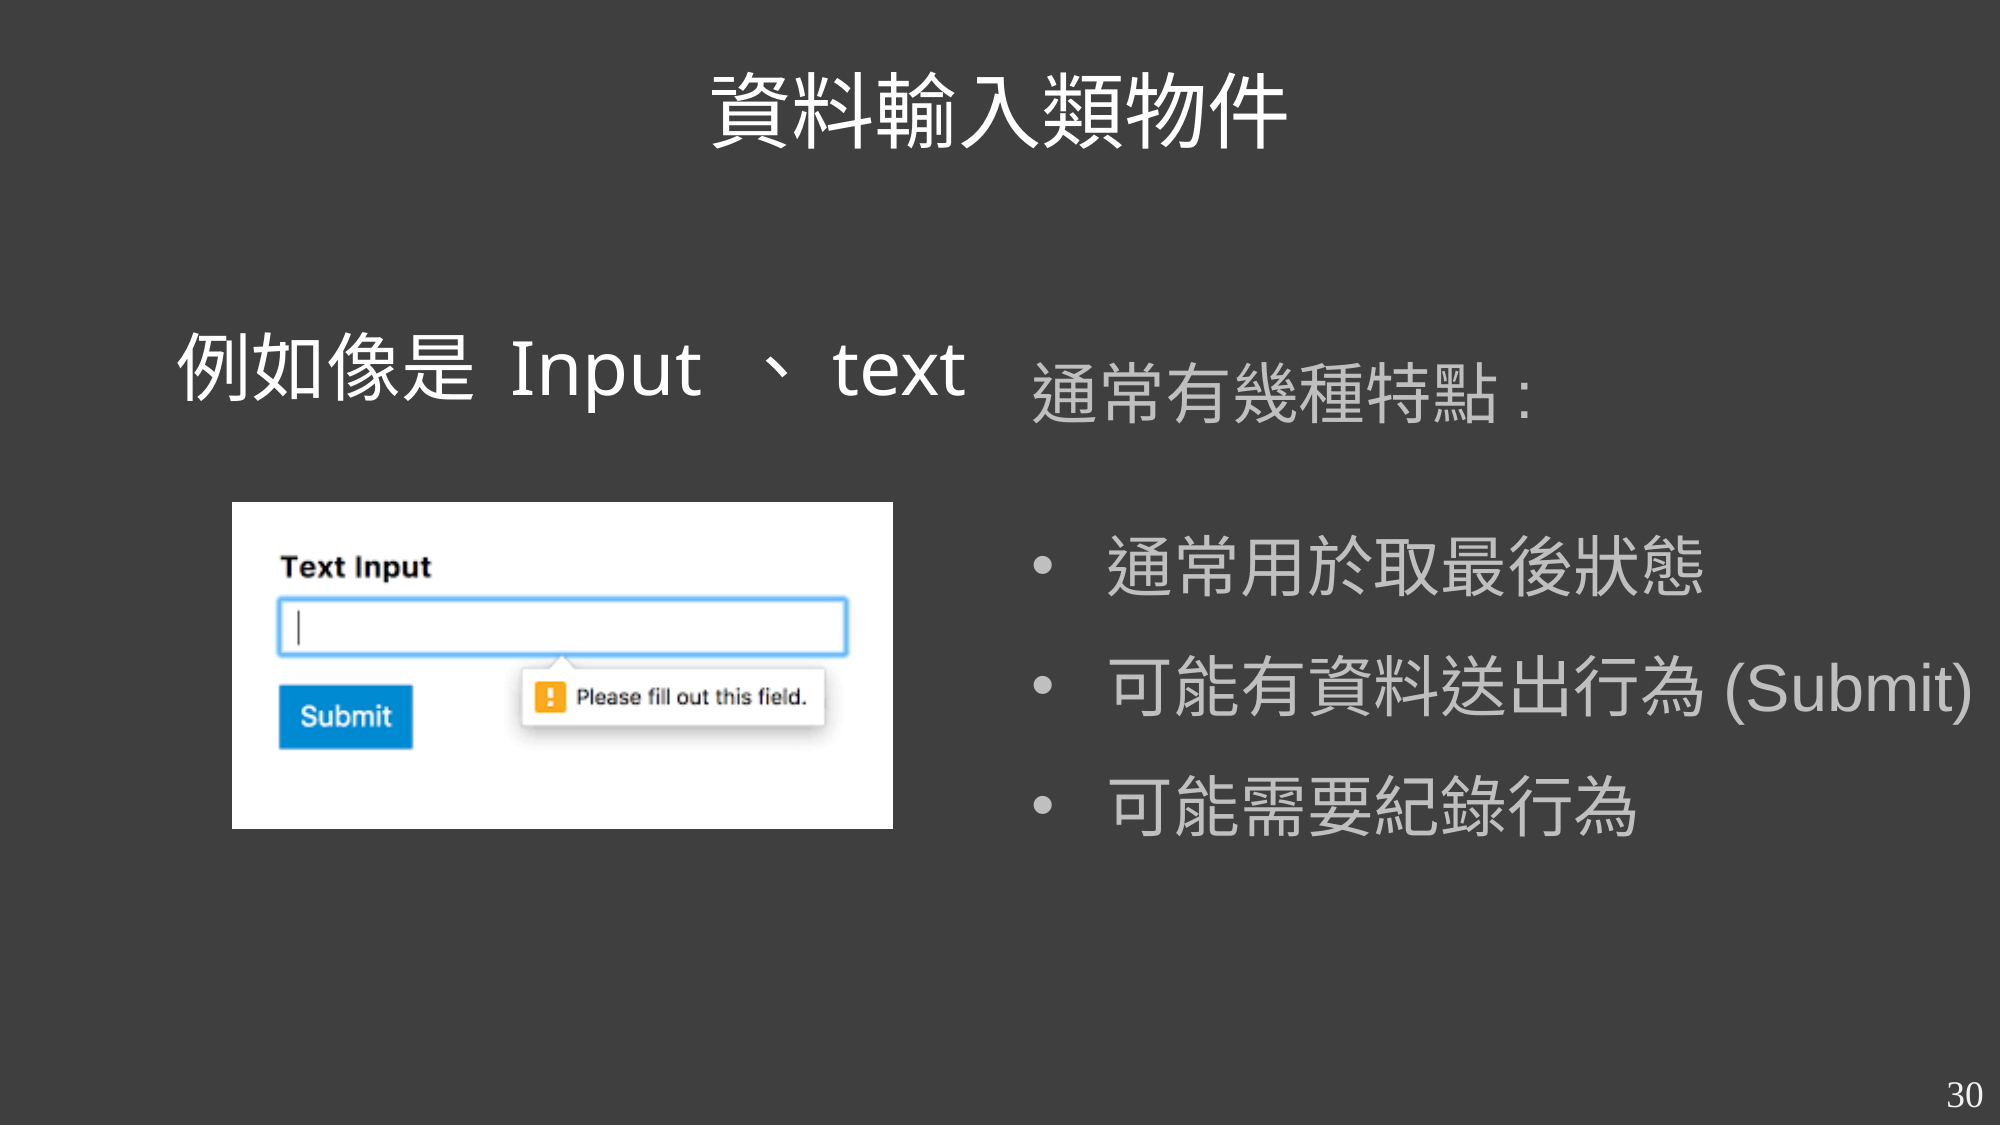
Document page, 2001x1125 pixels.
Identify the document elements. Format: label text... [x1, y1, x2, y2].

list 資料輸入類物件 [0, 70, 2000, 162]
text_box 例如像是 Input 、text [161, 313, 1002, 419]
text_box 通常有幾種特點: 通常用於取最後狀態 可能有資料送出行為(Submit) 可能需要紀錄行為 [1017, 304, 2000, 852]
picture [232, 502, 893, 829]
slide_number 30 [1747, 1062, 1999, 1123]
